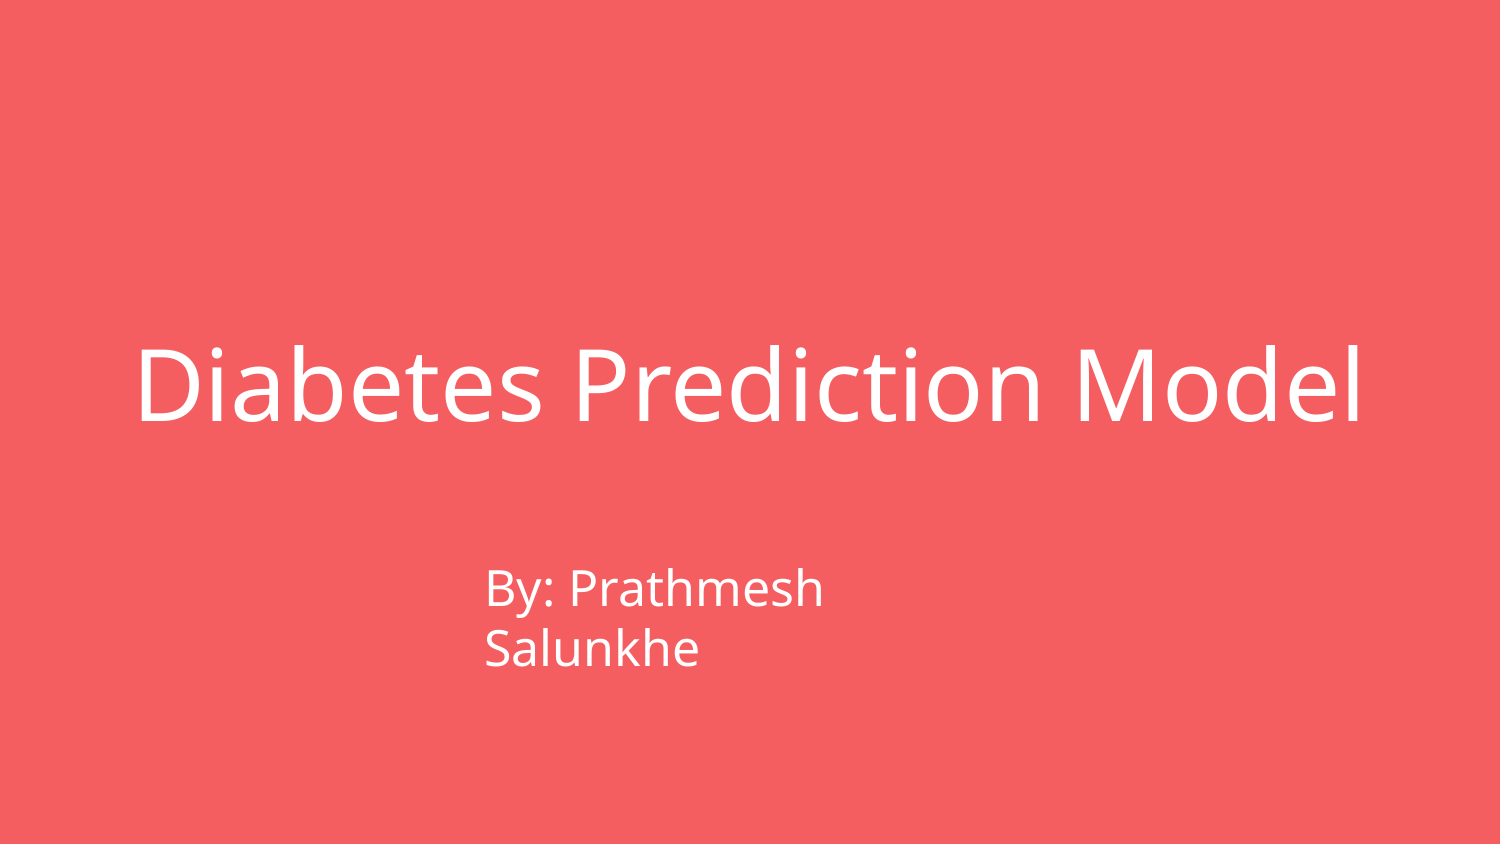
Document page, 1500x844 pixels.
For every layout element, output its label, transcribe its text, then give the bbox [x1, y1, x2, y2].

title Diabetes Prediction Model [83, 233, 1417, 529]
text_box By: Prathmesh Salunkhe [469, 541, 1031, 692]
